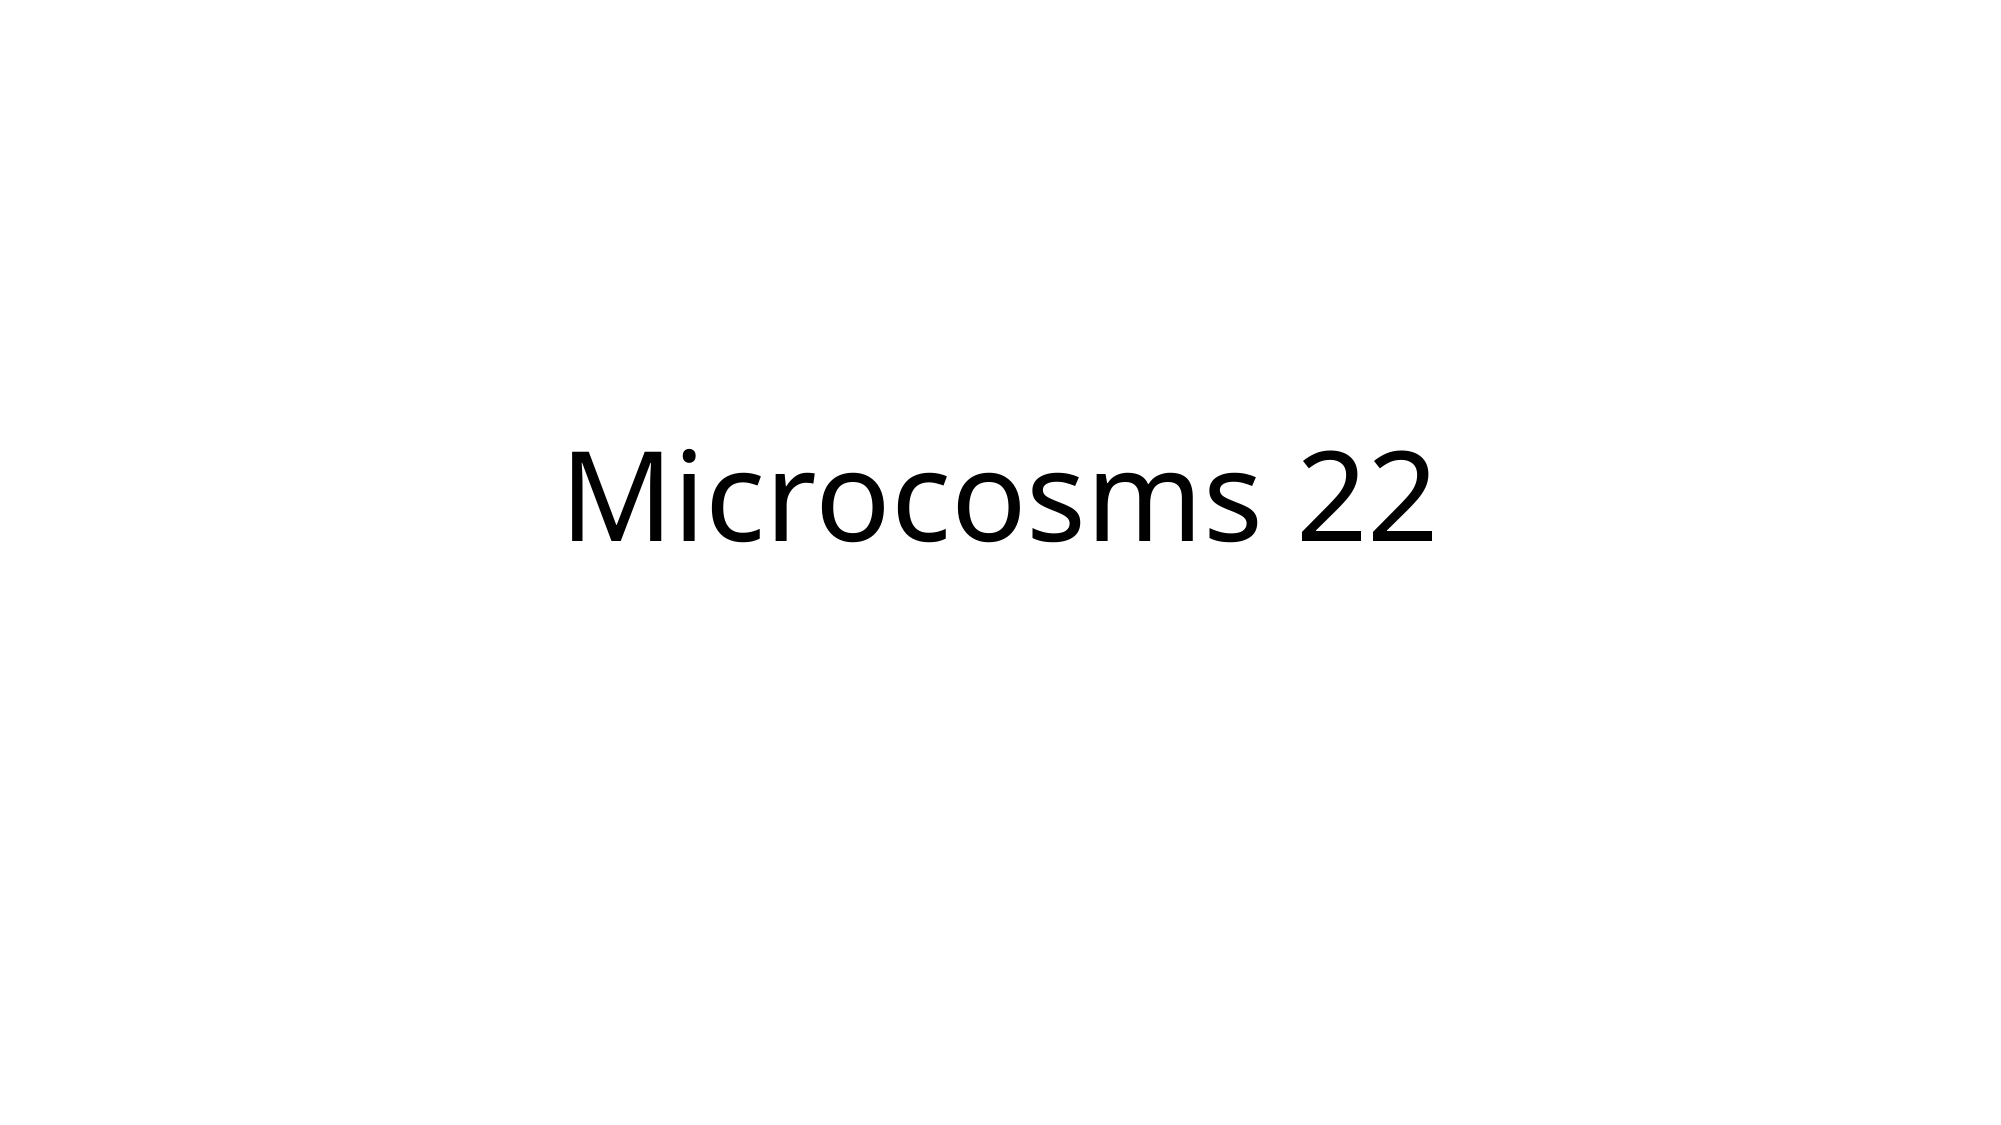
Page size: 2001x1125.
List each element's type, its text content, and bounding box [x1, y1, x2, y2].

title Microcosms 22 [249, 184, 1750, 576]
